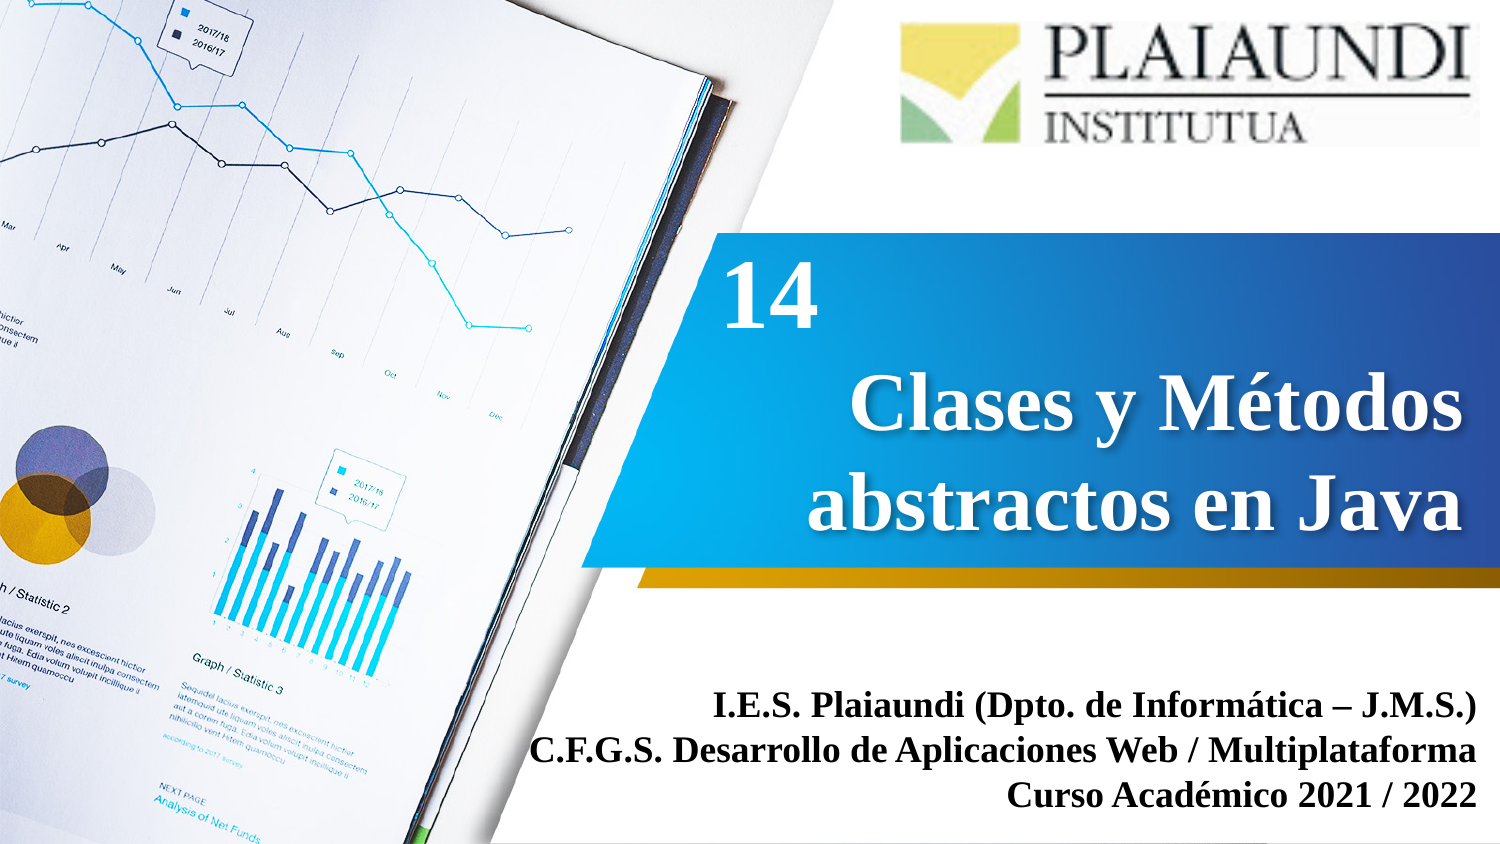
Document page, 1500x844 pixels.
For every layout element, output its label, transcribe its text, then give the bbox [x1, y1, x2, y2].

text_box I.E.S. Plaiaundi (Dpto. de Informática – J.M.S.) C.F.G.S. Desarrollo de Aplicaciones Web / Multiplataforma Curso Académico 2021 / 2022 [92, 672, 1493, 823]
text_box 14 [674, 221, 864, 319]
picture [0, 0, 1500, 844]
title Clases y Métodos abstractos en Java [649, 321, 1480, 573]
